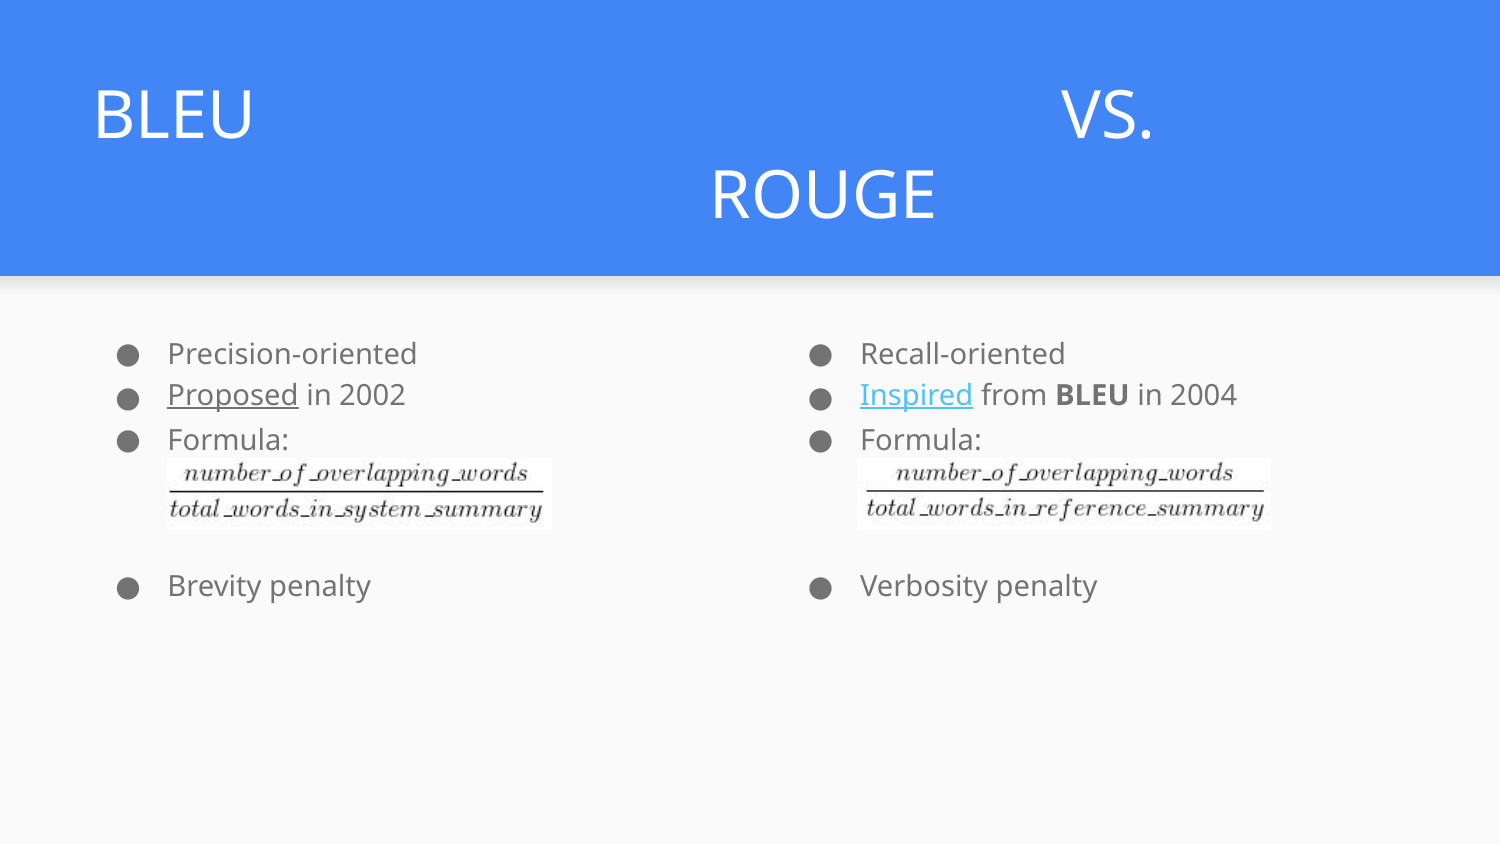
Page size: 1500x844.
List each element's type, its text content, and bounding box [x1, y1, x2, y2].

picture [166, 458, 552, 530]
title BLEU VS. ROUGE [77, 34, 1427, 248]
list Precision-oriented Proposed in 2002 Formula: Brevity penalty [77, 314, 734, 760]
list Recall-oriented Inspired from BLEU in 2004 Formula: Verbosity penalty [770, 314, 1427, 760]
picture [857, 458, 1271, 530]
